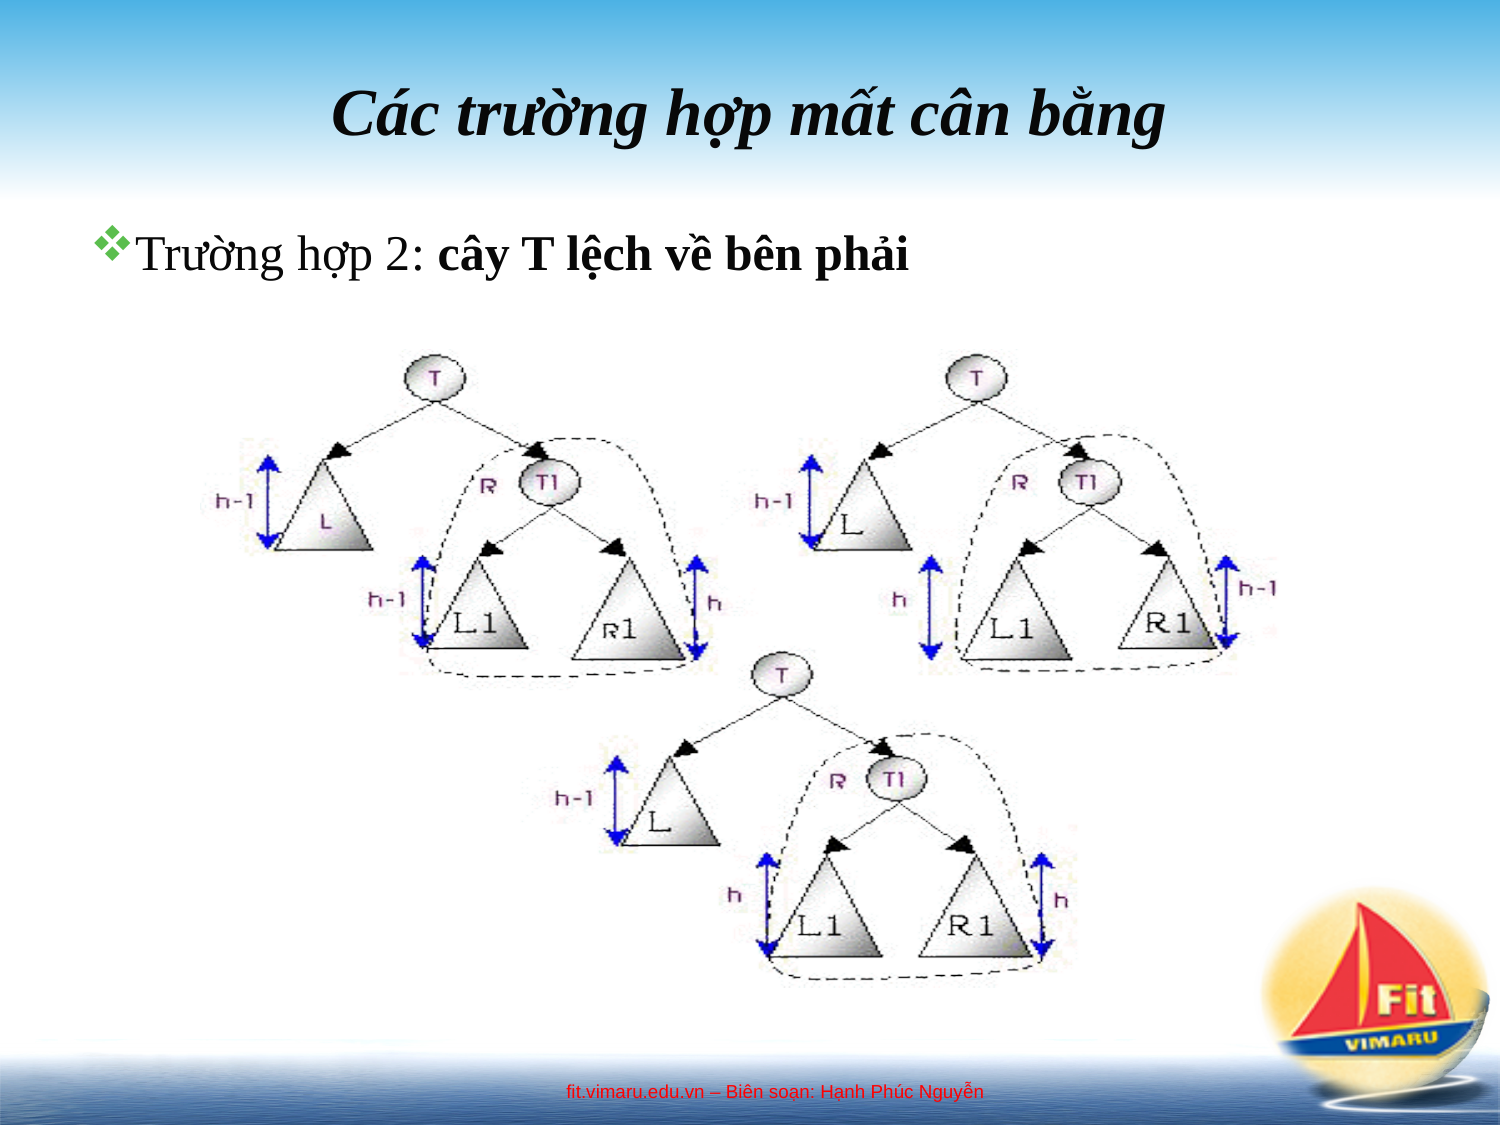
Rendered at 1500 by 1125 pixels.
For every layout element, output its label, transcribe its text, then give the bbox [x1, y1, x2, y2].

list Trường hợp 2: cây T lệch về bên phải [74, 212, 1426, 1038]
picture [199, 349, 1338, 988]
picture [0, 918, 1500, 1125]
title Các trường hợp mất cân bằng [74, 37, 1426, 181]
